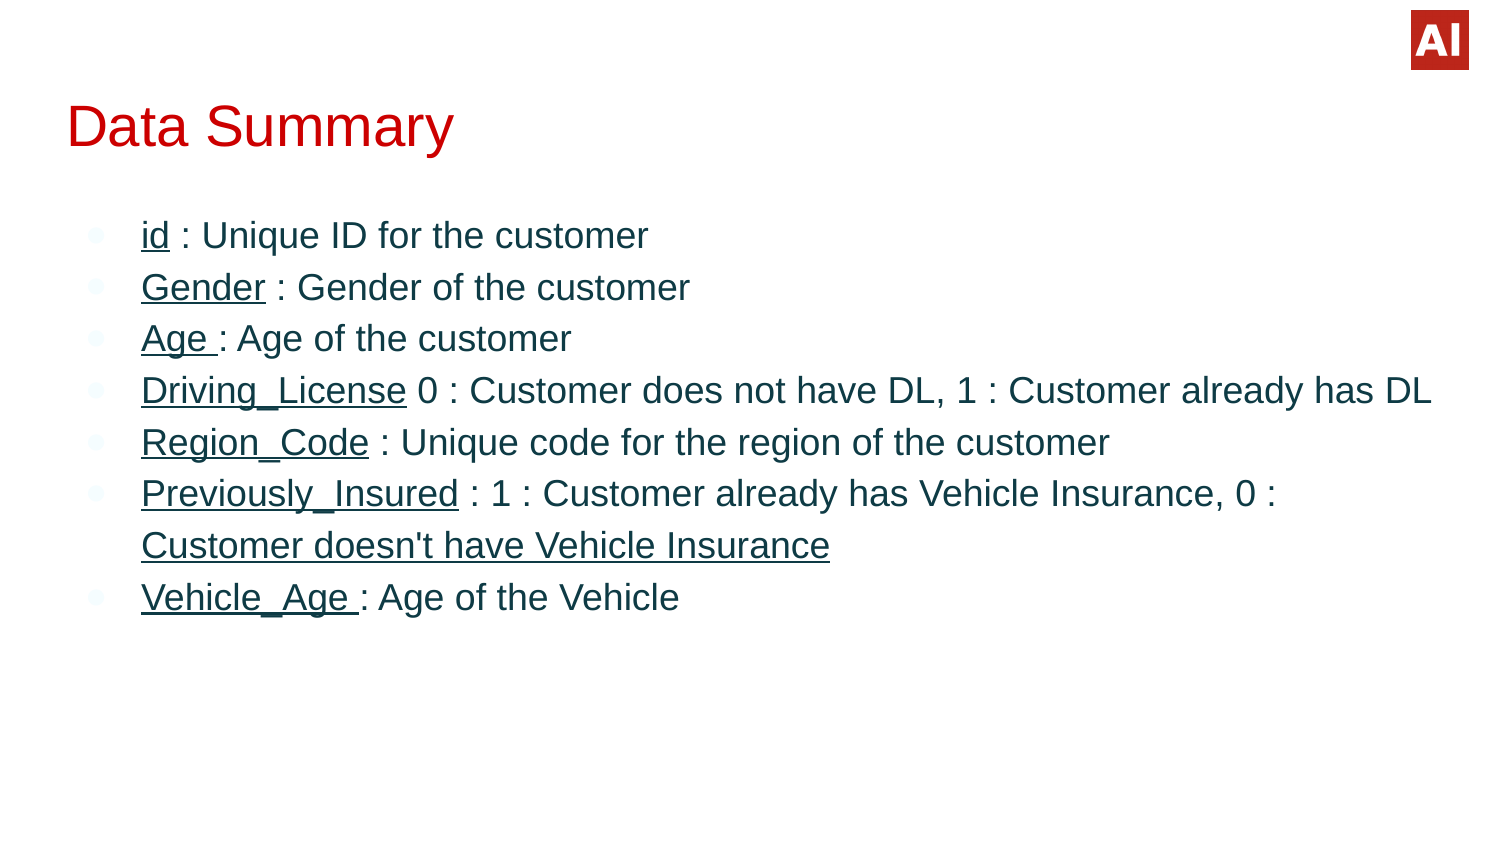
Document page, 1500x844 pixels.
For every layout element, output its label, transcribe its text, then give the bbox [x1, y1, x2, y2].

list id : Unique ID for the customer Gender : Gender of the customer Age : Age of the customer Driving_License 0 : Customer does not have DL, 1 : Customer already has DL Region_Code : Unique code for the region of the customer Previously_Insured : 1 : Customer already has Vehicle Insurance, 0 : Customer doesn't have Vehicle Insurance Vehicle_Age : Age of the Vehicle [51, 189, 1449, 750]
picture [1411, 10, 1469, 70]
title Data Summary [51, 72, 1449, 167]
